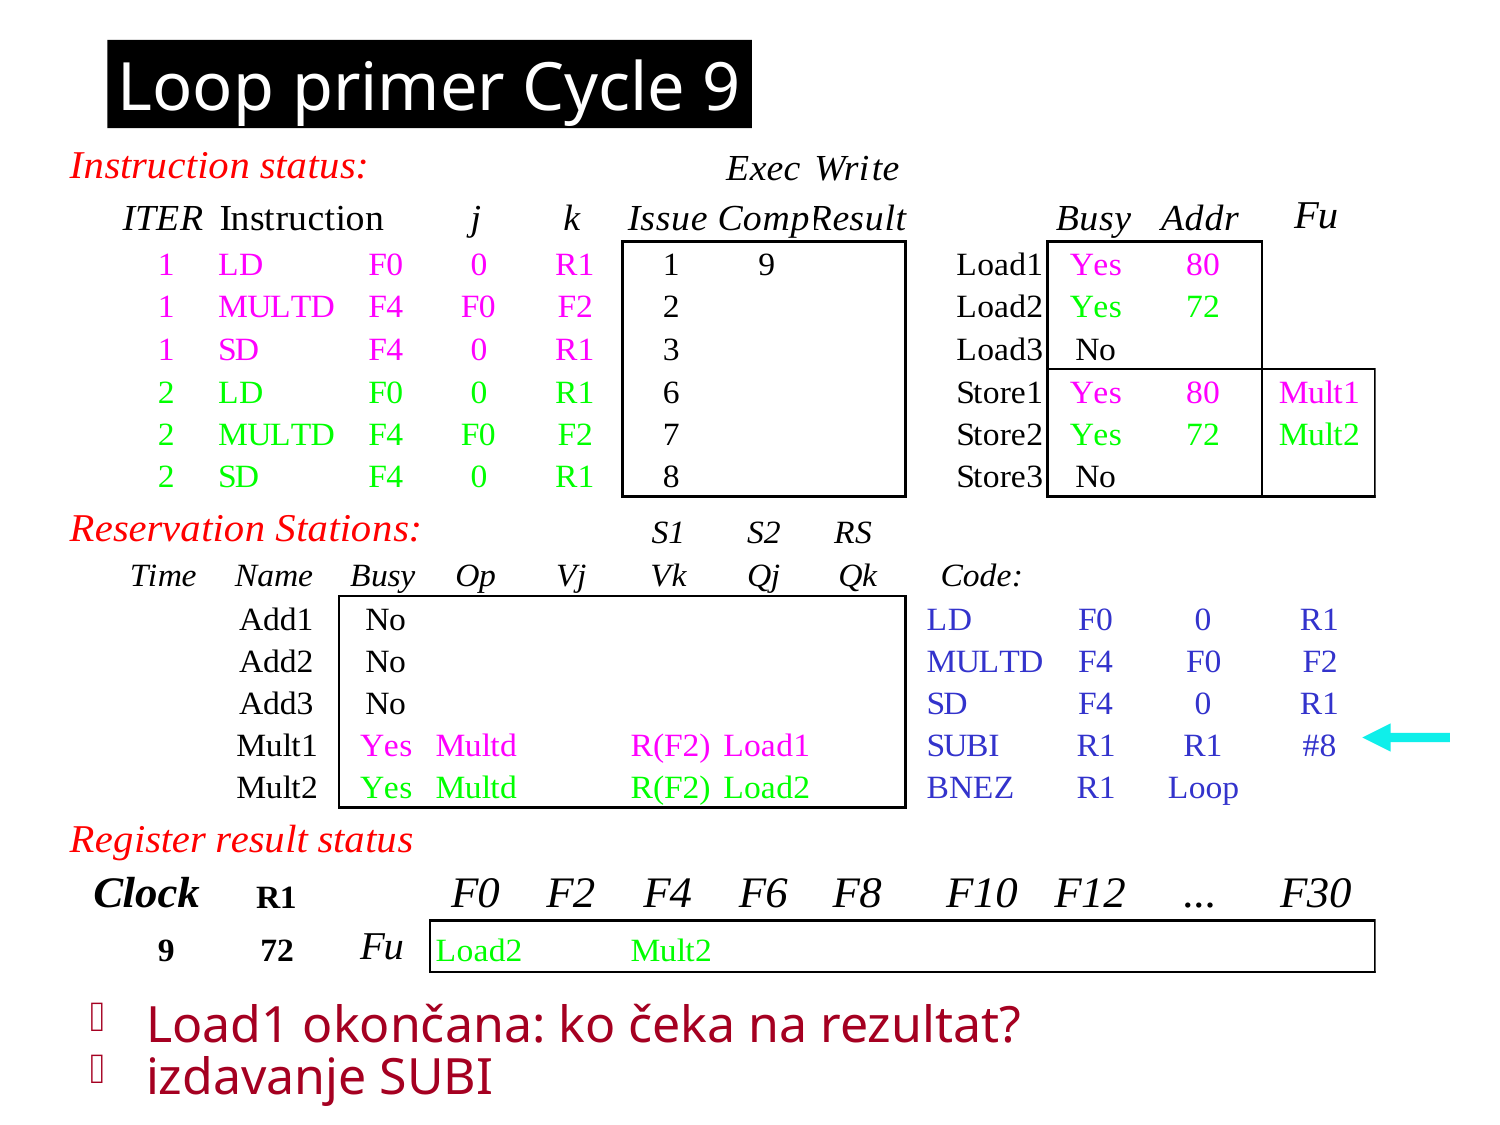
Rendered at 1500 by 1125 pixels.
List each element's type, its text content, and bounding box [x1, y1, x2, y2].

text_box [62, 139, 1378, 974]
text_box Loop primer Cycle 9 [107, 39, 752, 129]
text_box Load1 okončana: ko čeka na rezultat? izdavanje SUBI [75, 1002, 1393, 1075]
